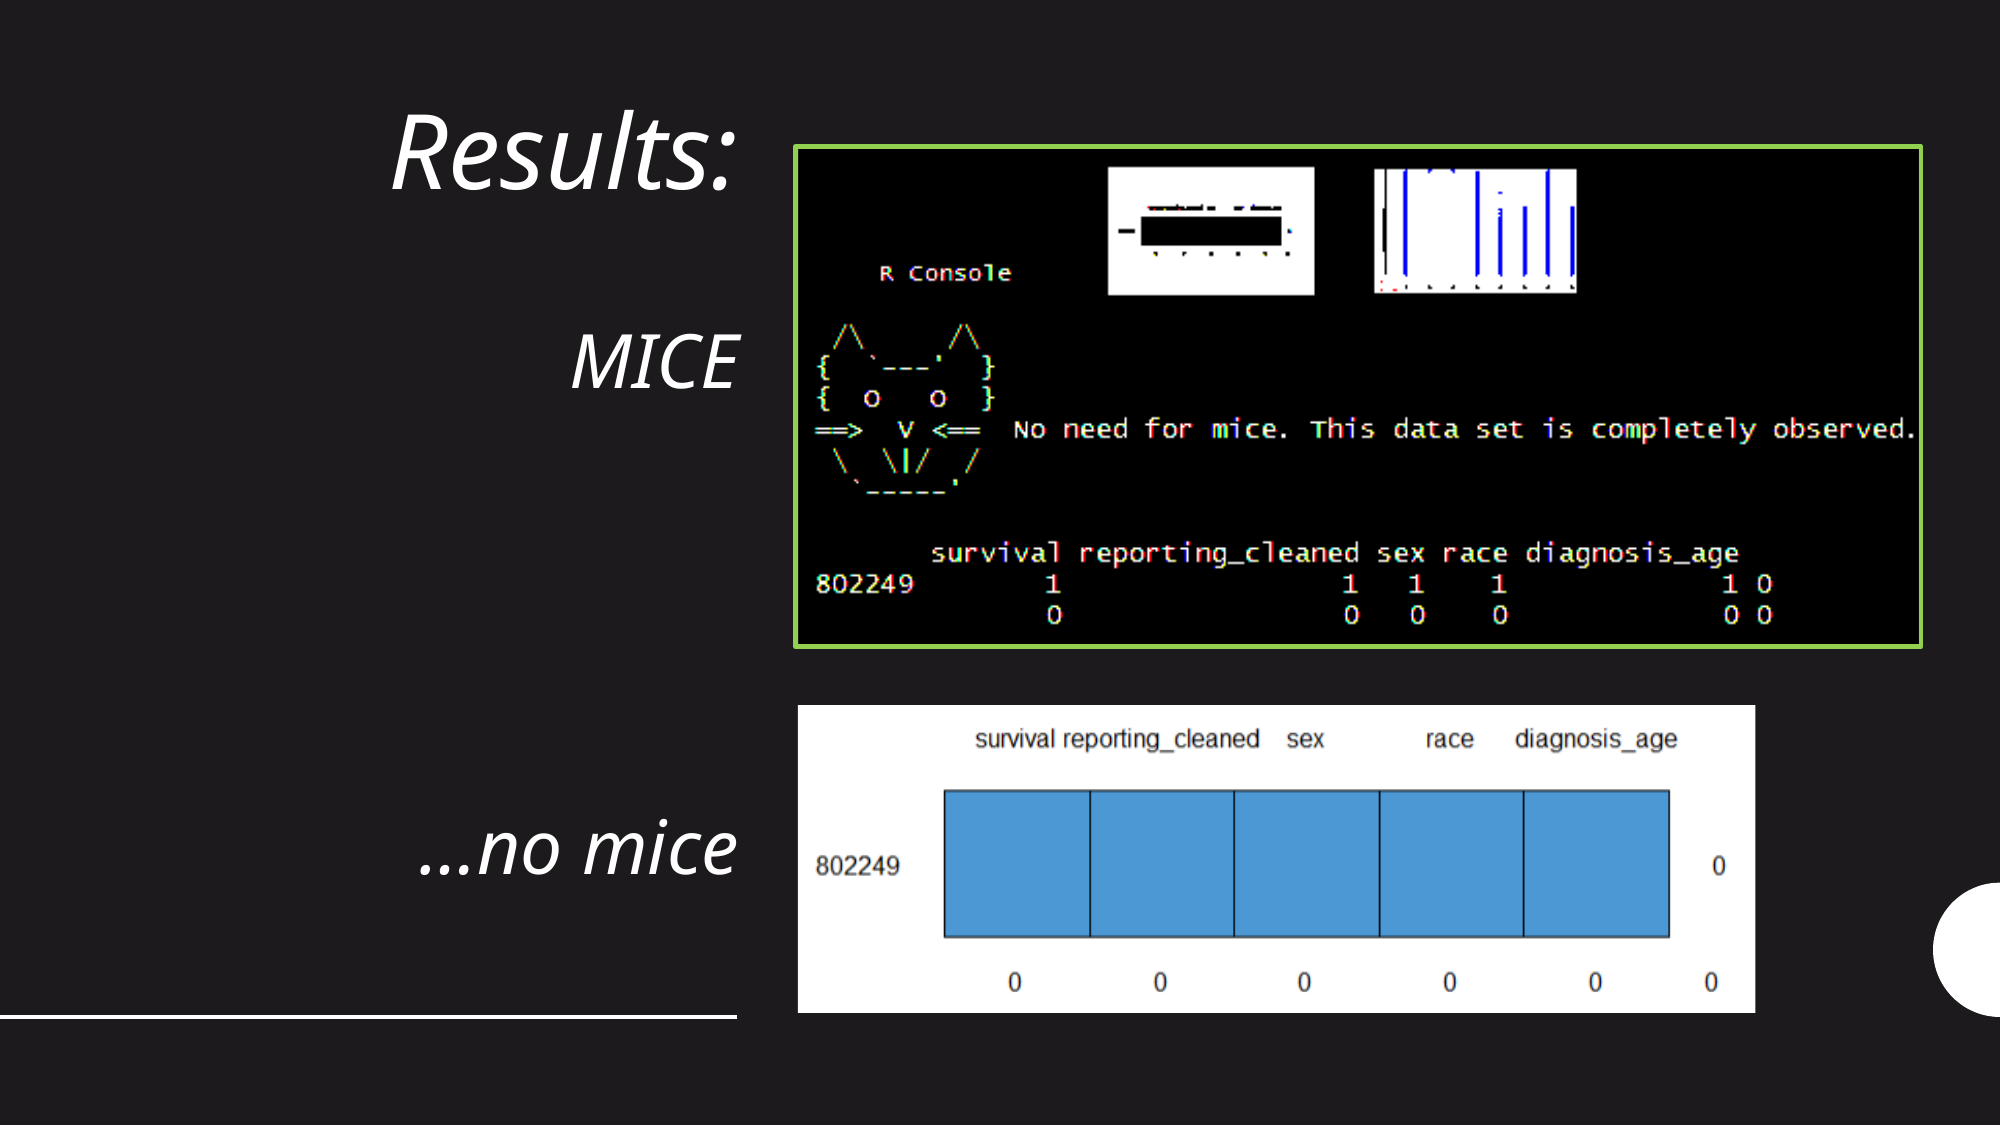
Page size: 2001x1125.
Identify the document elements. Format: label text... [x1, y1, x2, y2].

title Results: MICE …no mice [125, 91, 754, 905]
picture [797, 149, 1919, 645]
picture [797, 705, 1756, 1013]
